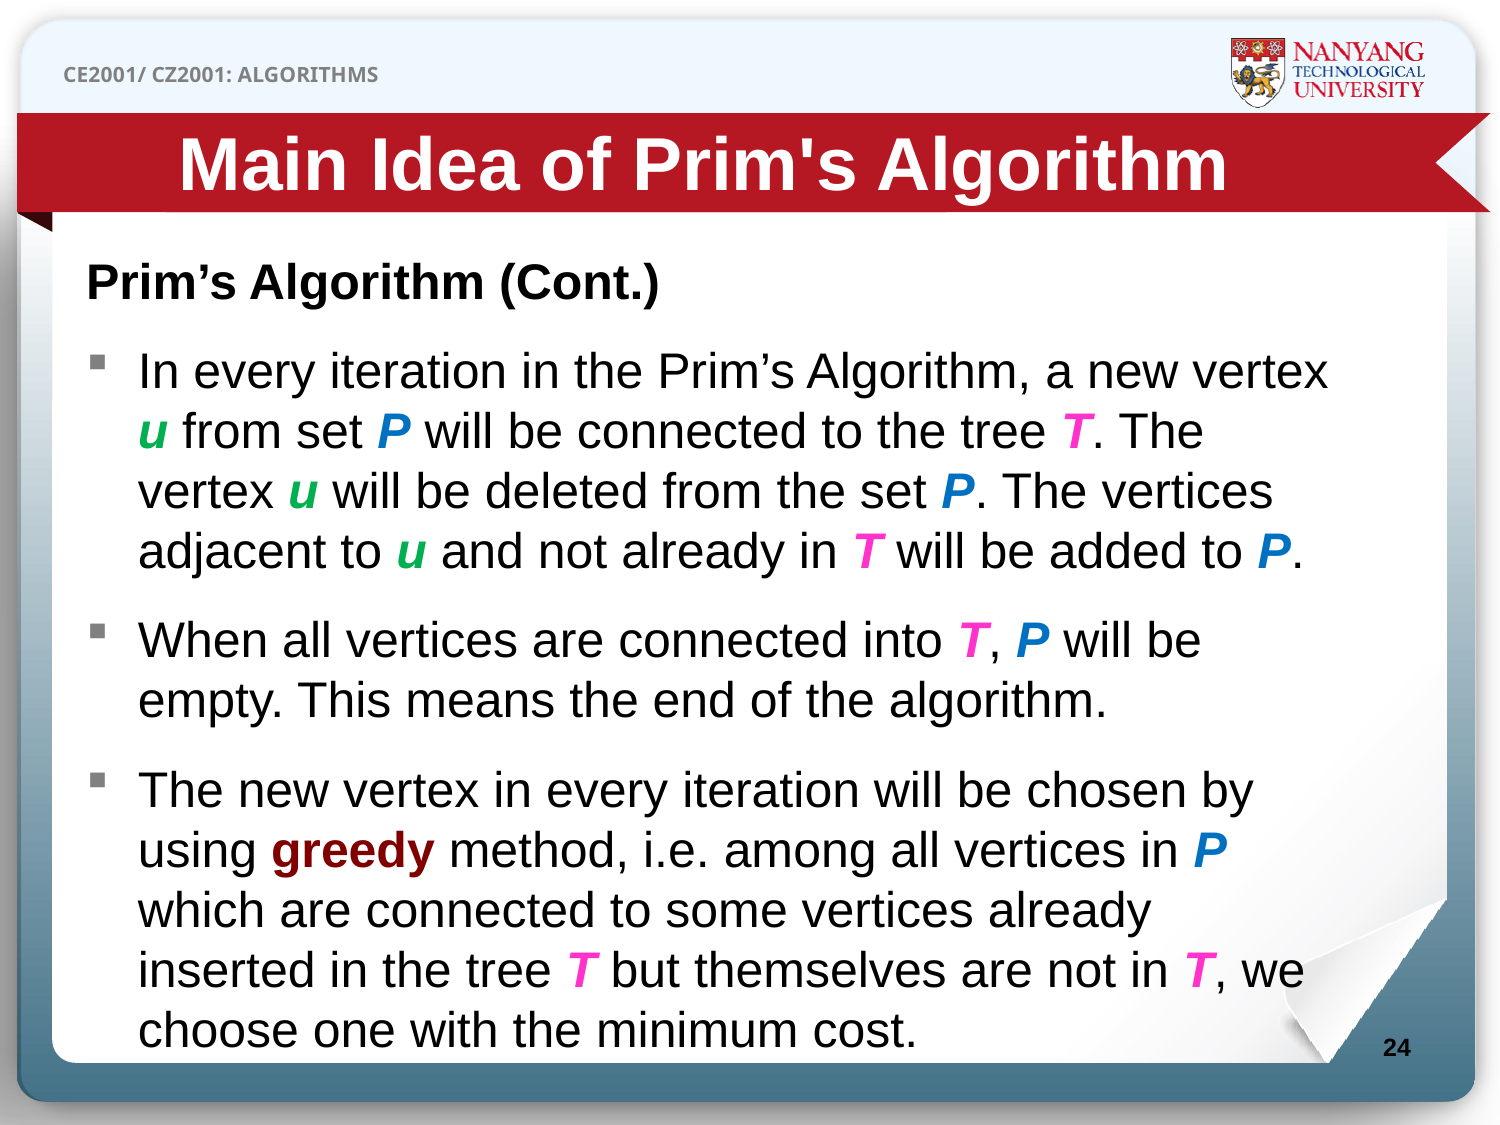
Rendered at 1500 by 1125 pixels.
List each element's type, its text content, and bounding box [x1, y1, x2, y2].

picture [0, 0, 1500, 1125]
list Main Idea of Prim's Algorithm [55, 119, 1355, 201]
list Prim’s Algorithm (Cont.) In every iteration in the Prim’s Algorithm, a new vertex u from set P will be connected to the tree T. The vertex u will be deleted from the set P. The vertices adjacent to u and not already in T will be added to P. When all vertices are connected into T, P will be empty. This means the end of the algorithm. The new vertex in every iteration will be chosen by using greedy method, i.e. among all vertices in P which are connected to some vertices already inserted in the tree T but themselves are not in T, we choose one with the minimum cost. [70, 242, 1355, 1065]
